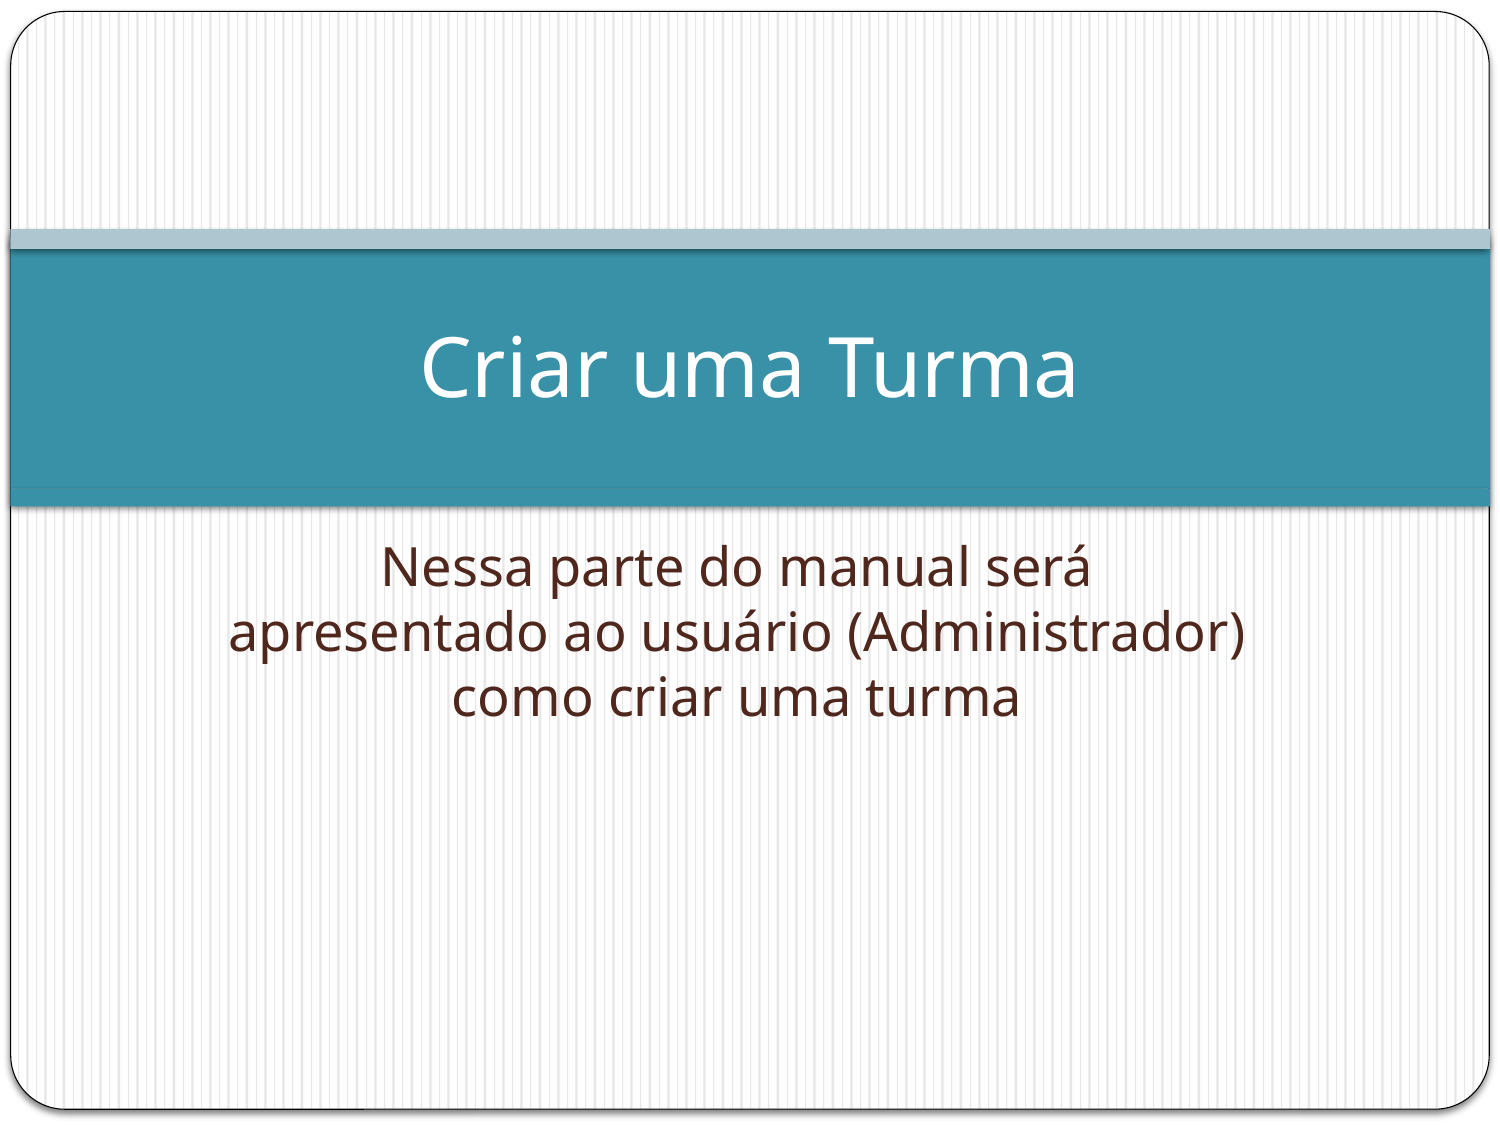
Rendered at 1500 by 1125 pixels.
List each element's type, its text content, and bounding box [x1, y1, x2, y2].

subtitle Nessa parte do manual será apresentado ao usuário (Administrador) como criar uma turma [212, 525, 1263, 788]
title Criar uma Turma [75, 247, 1425, 489]
